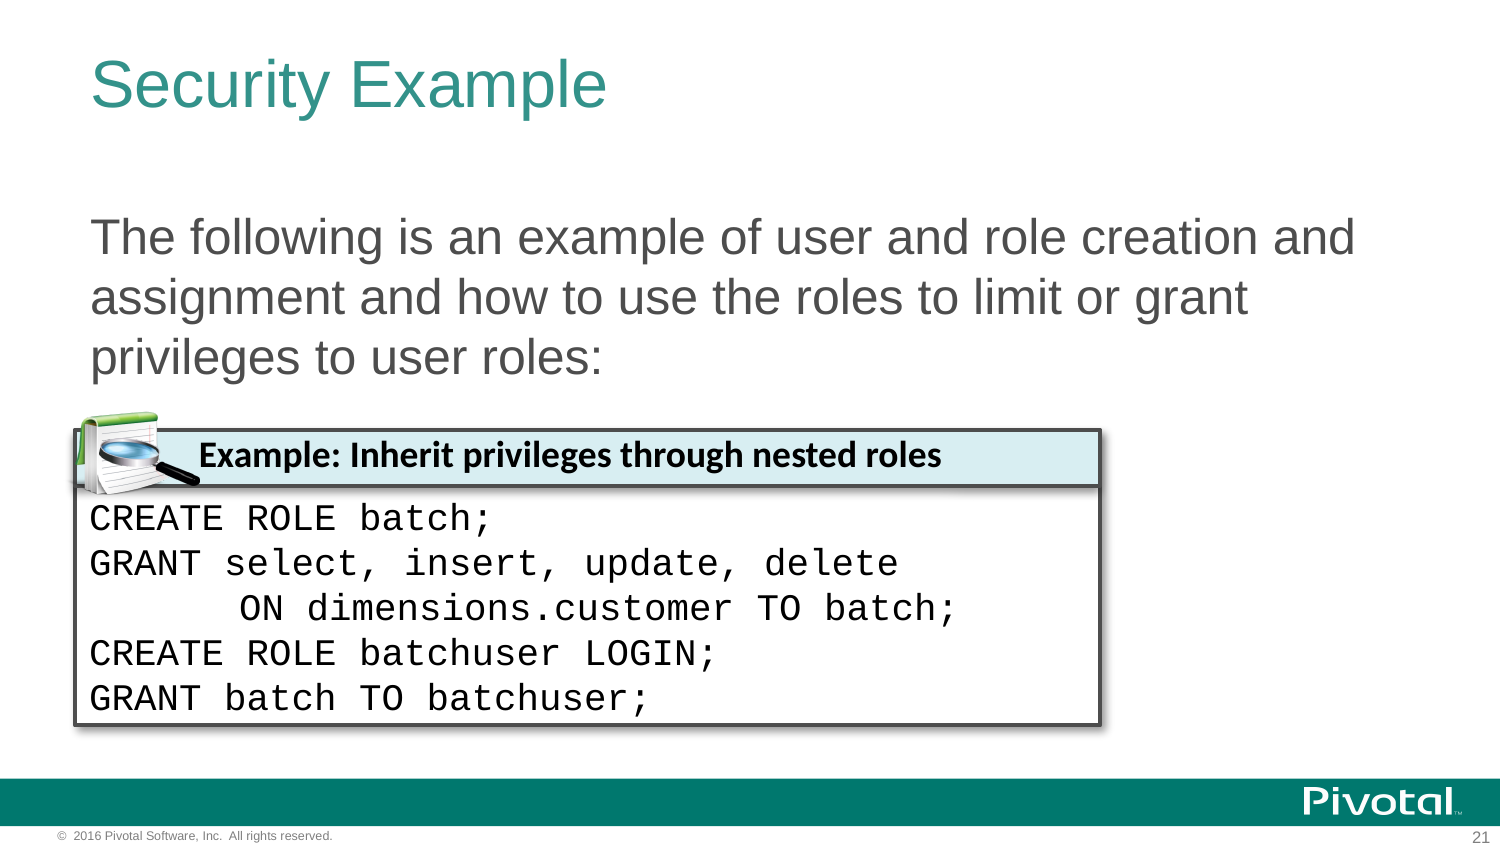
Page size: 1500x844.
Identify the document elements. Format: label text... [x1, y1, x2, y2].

title Security Example [75, 33, 1425, 175]
list The following is an example of user and role creation and assignment and how to use the roles to limit or grant privileges to user roles: [75, 196, 1425, 754]
picture [1304, 787, 1462, 815]
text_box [62, 409, 1101, 728]
